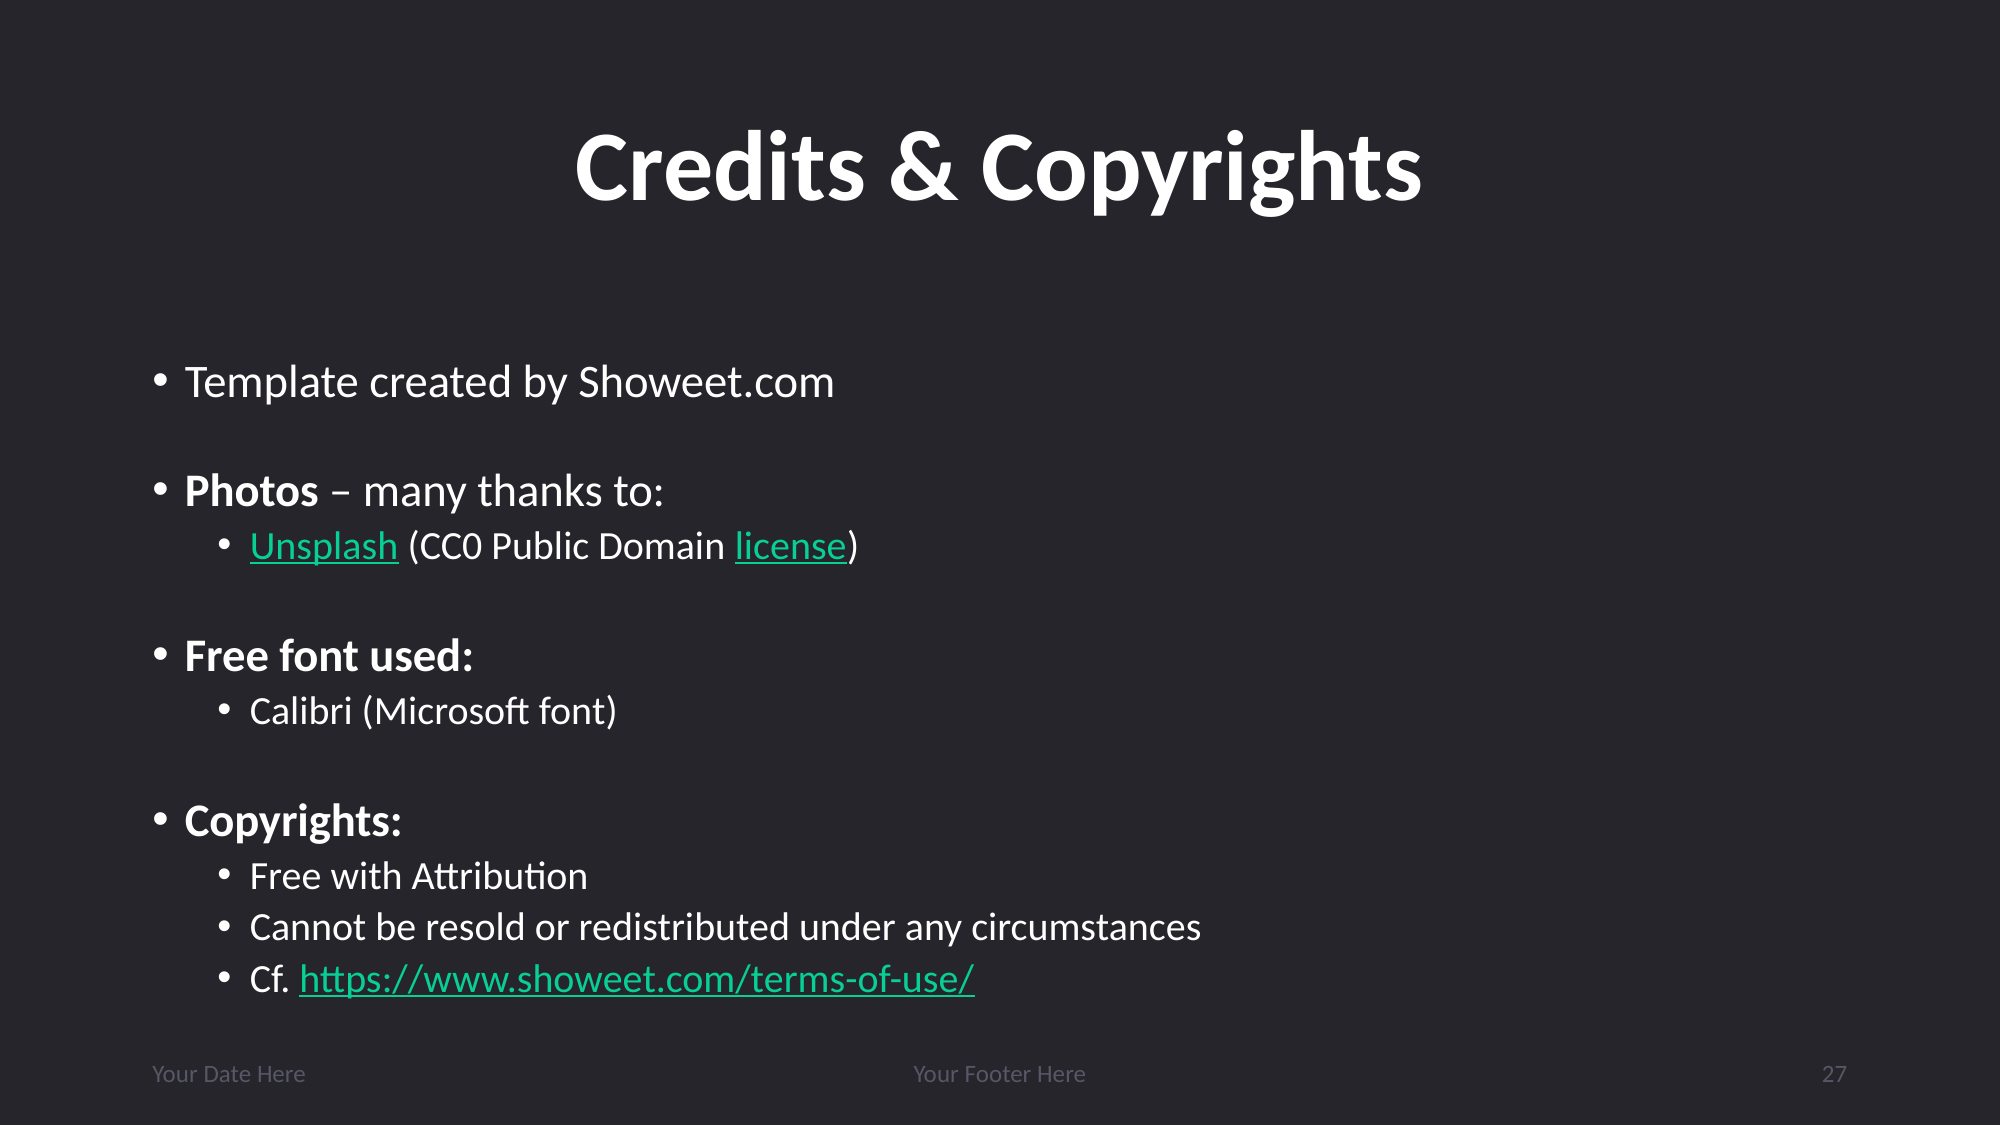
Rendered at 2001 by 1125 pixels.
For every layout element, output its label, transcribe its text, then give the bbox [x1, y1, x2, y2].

footer Your Footer Here [662, 1042, 1338, 1103]
slide_number Your Date Here [137, 1042, 588, 1103]
slide_number 27 [1412, 1042, 1863, 1103]
title Credits & Copyrights [137, 59, 1863, 278]
list Template created by Showeet.com Photos – many thanks to: Unsplash (CC0 Public Domain license) Free font used: Calibri (Microsoft font) Copyrights: Free with Attribution Cannot be resold or redistributed under any circumstances Cf. https://www.showeet.com/terms-of-use/ [137, 349, 1863, 1014]
